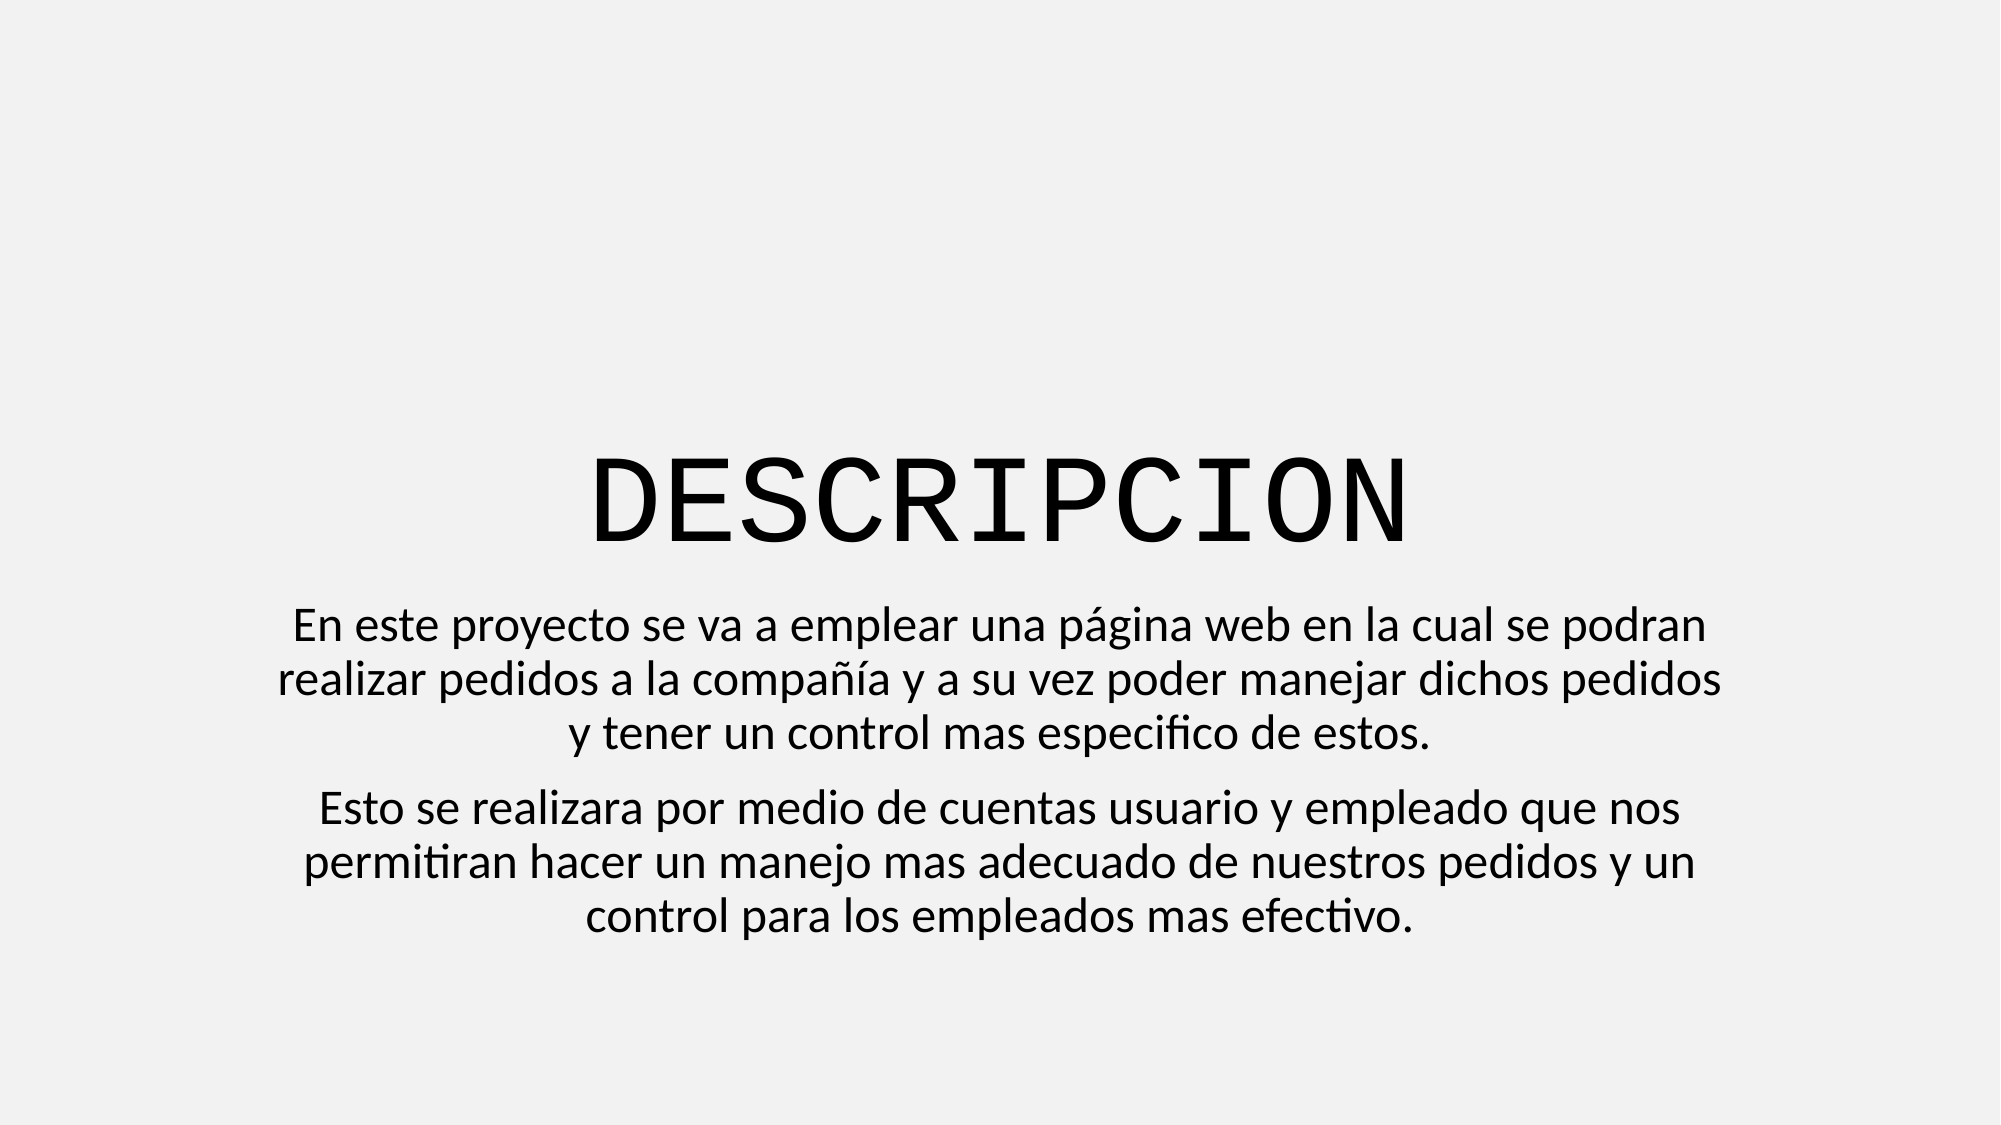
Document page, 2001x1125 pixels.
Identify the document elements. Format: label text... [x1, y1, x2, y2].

subtitle En este proyecto se va a emplear una página web en la cual se podran realizar pedidos a la compañía y a su vez poder manejar dichos pedidos y tener un control mas especifico de estos. Esto se realizara por medio de cuentas usuario y empleado que nos permitiran hacer un manejo mas adecuado de nuestros pedidos y un control para los empleados mas efectivo. [249, 590, 1750, 962]
title DESCRIPCION [249, 184, 1750, 576]
